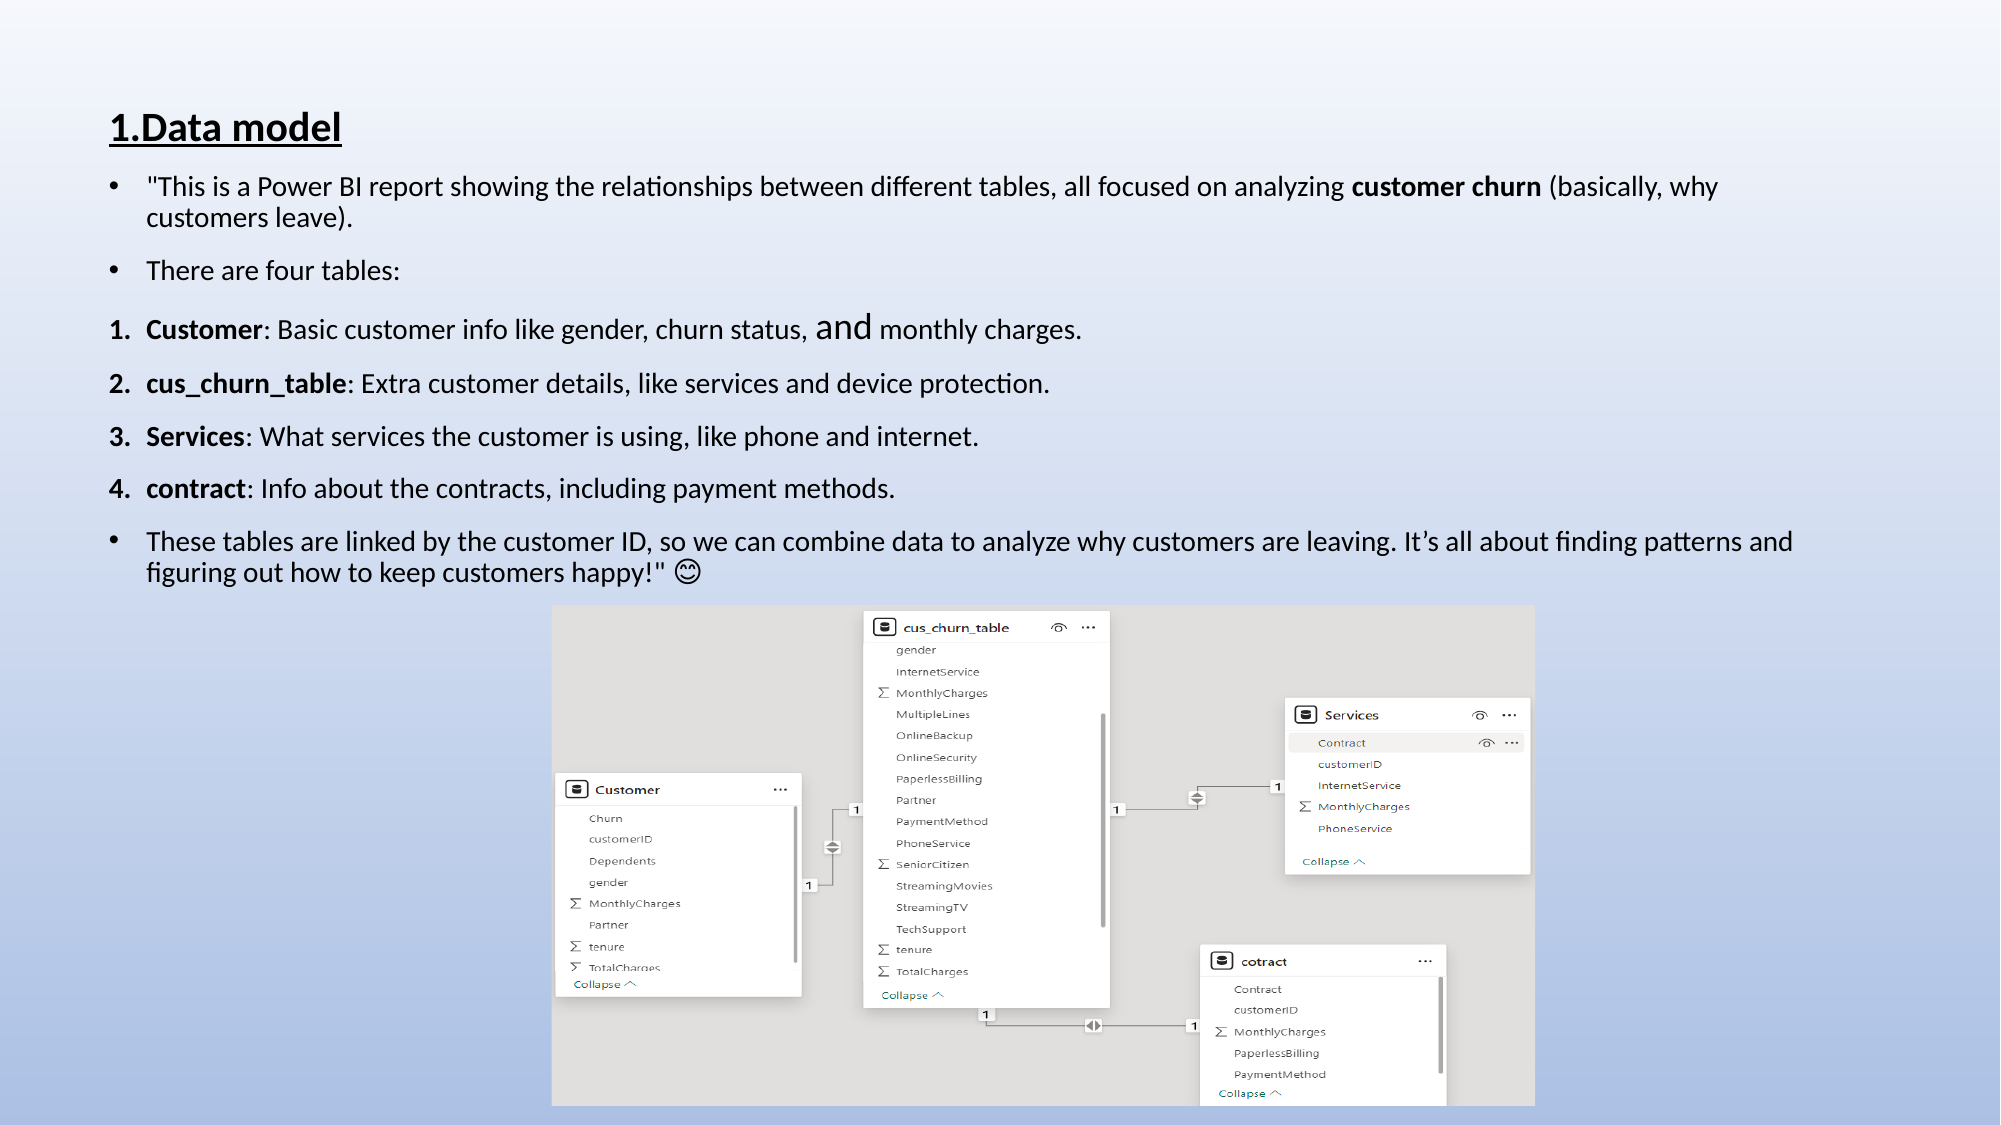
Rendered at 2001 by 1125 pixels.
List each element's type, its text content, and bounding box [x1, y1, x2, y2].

picture [551, 605, 1536, 1106]
list 1.Data model "This is a Power BI report showing the relationships between different tables, all focused on analyzing customer churn (basically, why customers leave). There are four tables: Customer: Basic customer info like gender, churn status, and monthly charges. cus_churn_table: Extra customer details, like services and device protection. Services: What services the customer is using, like phone and internet. contract: Info about the contracts, including payment methods. These tables are linked by the customer ID, so we can combine data to analyze why customers are leaving. It’s all about finding patterns and figuring out how to keep customers happy!" 😊 [93, 97, 1819, 1113]
